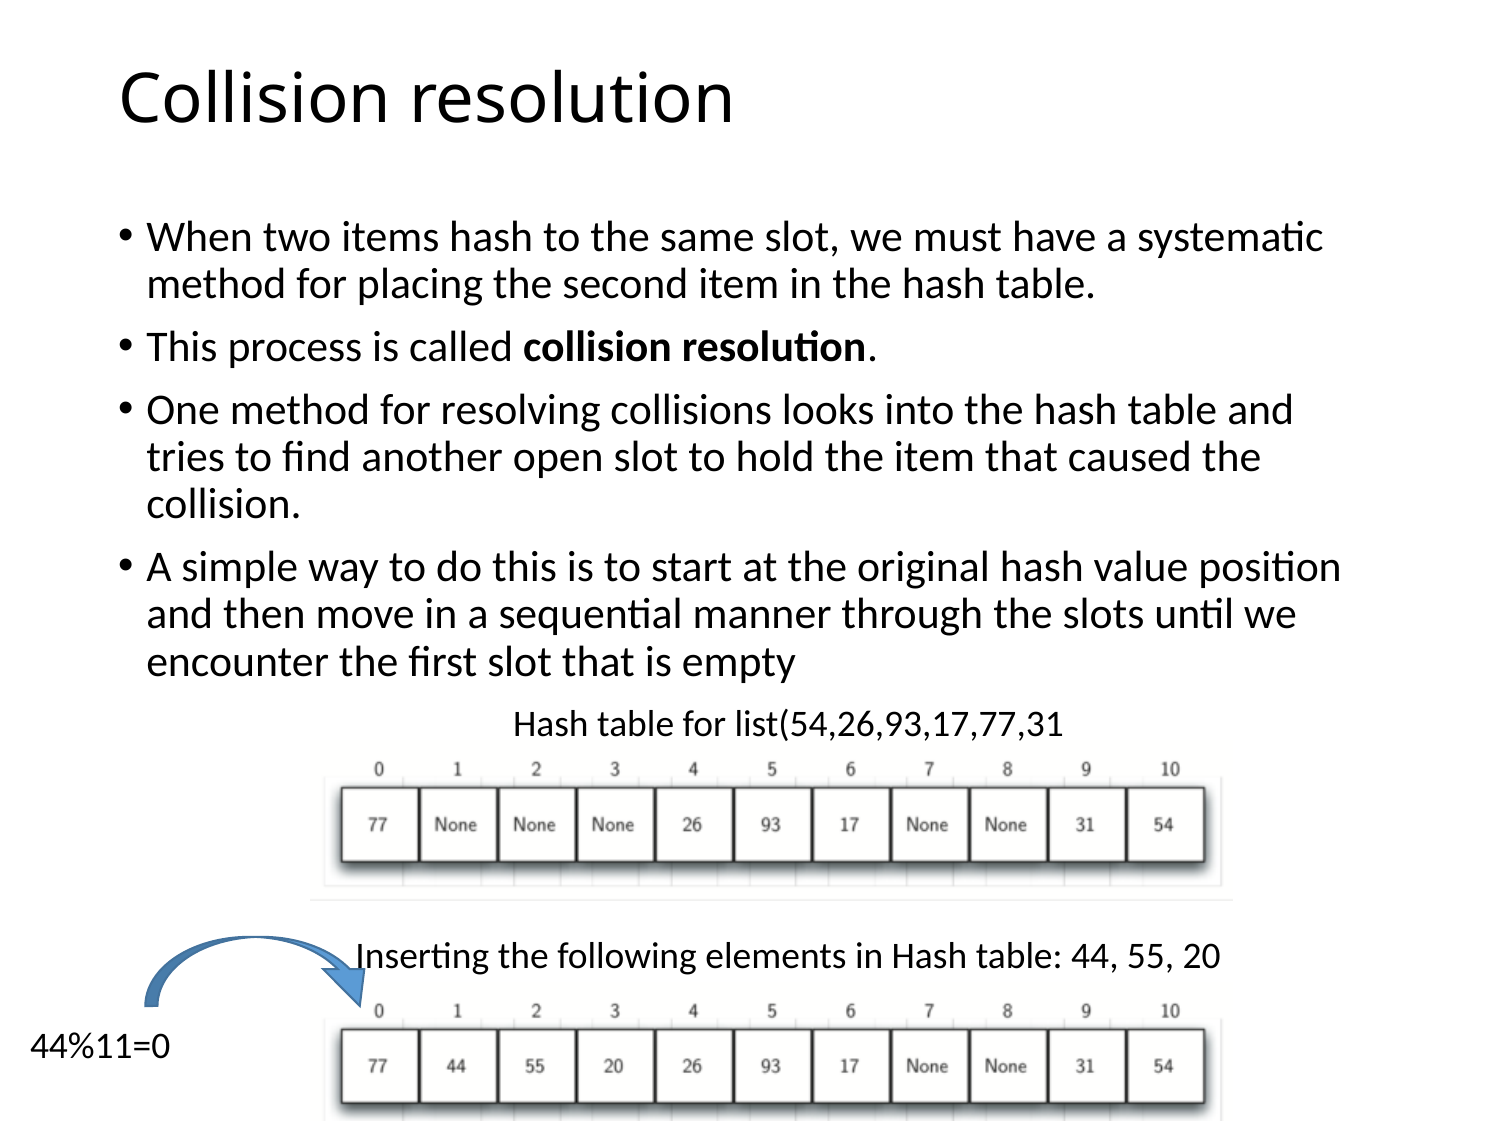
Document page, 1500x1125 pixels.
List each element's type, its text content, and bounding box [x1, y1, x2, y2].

list When two items hash to the same slot, we must have a systematic method for placing the second item in the hash table. This process is called collision resolution. One method for resolving collisions looks into the hash table and tries to find another open slot to hold the item that caused the collision. A simple way to do this is to start at the original hash value position and then move in a sequential manner through the slots until we encounter the first slot that is empty [103, 205, 1397, 1014]
title Collision resolution [103, 31, 1397, 168]
picture [310, 740, 1233, 901]
text_box Hash table for list(54,26,93,17,77,31 [498, 691, 1080, 740]
picture [310, 982, 1233, 1121]
text_box [144, 935, 366, 1008]
text_box Inserting the following elements in Hash table: 44, 55, 20 [340, 923, 1237, 984]
text_box 44%11=0 [15, 1013, 310, 1073]
